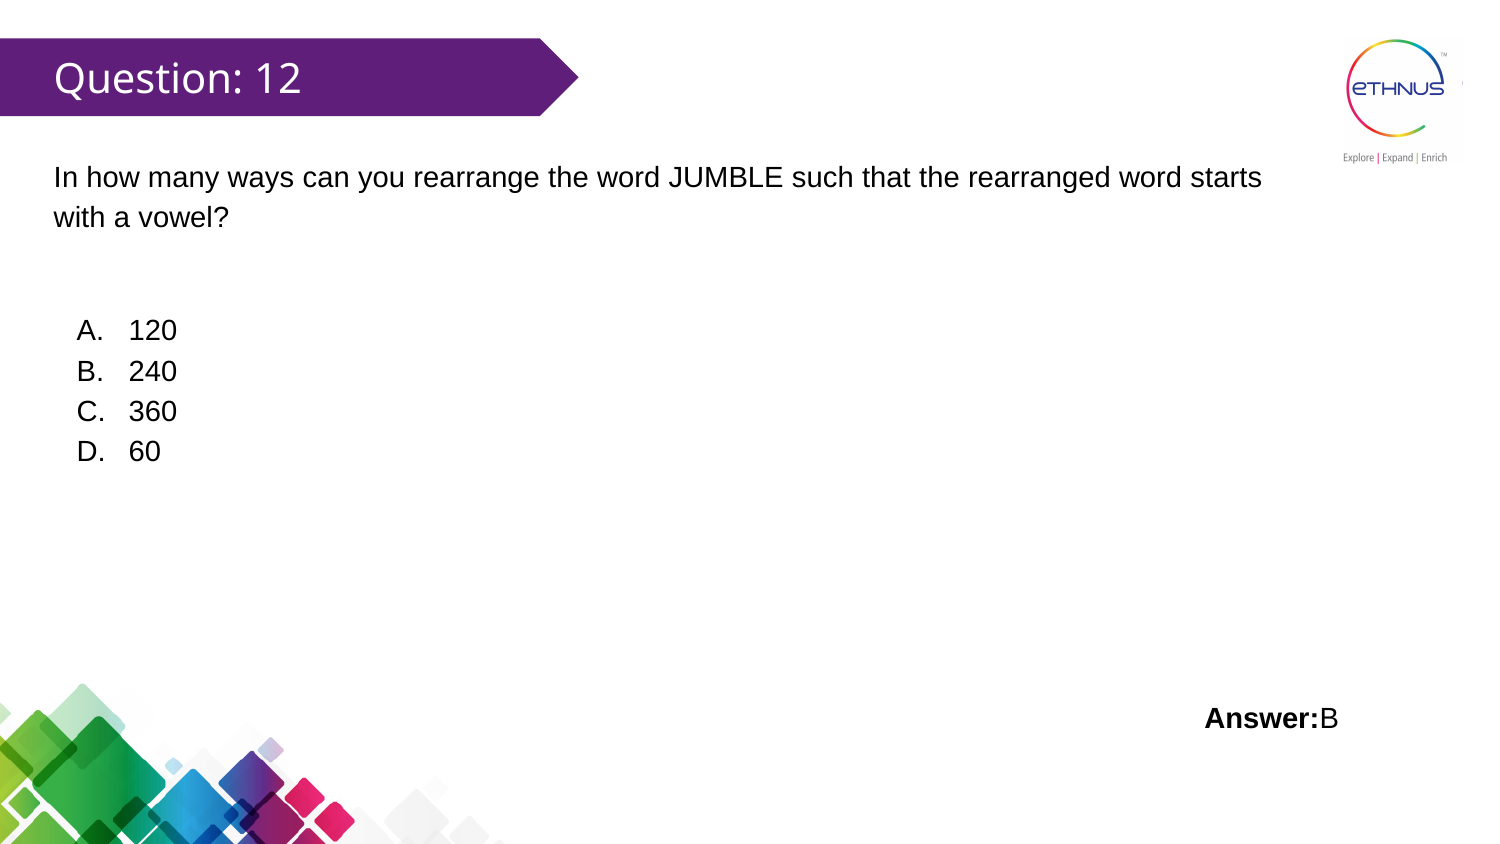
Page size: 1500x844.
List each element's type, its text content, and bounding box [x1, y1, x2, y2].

text_box Answer:B [1189, 684, 1446, 763]
text_box In how many ways can you rearrange the word JUMBLE such that the rearranged word starts with a vowel? 120 240 360 60 [53, 152, 1265, 669]
picture [0, 668, 732, 844]
text_box [0, 38, 53, 117]
picture [1343, 38, 1463, 165]
text_box [518, 38, 579, 117]
text_box Question: 12 [53, 38, 518, 117]
